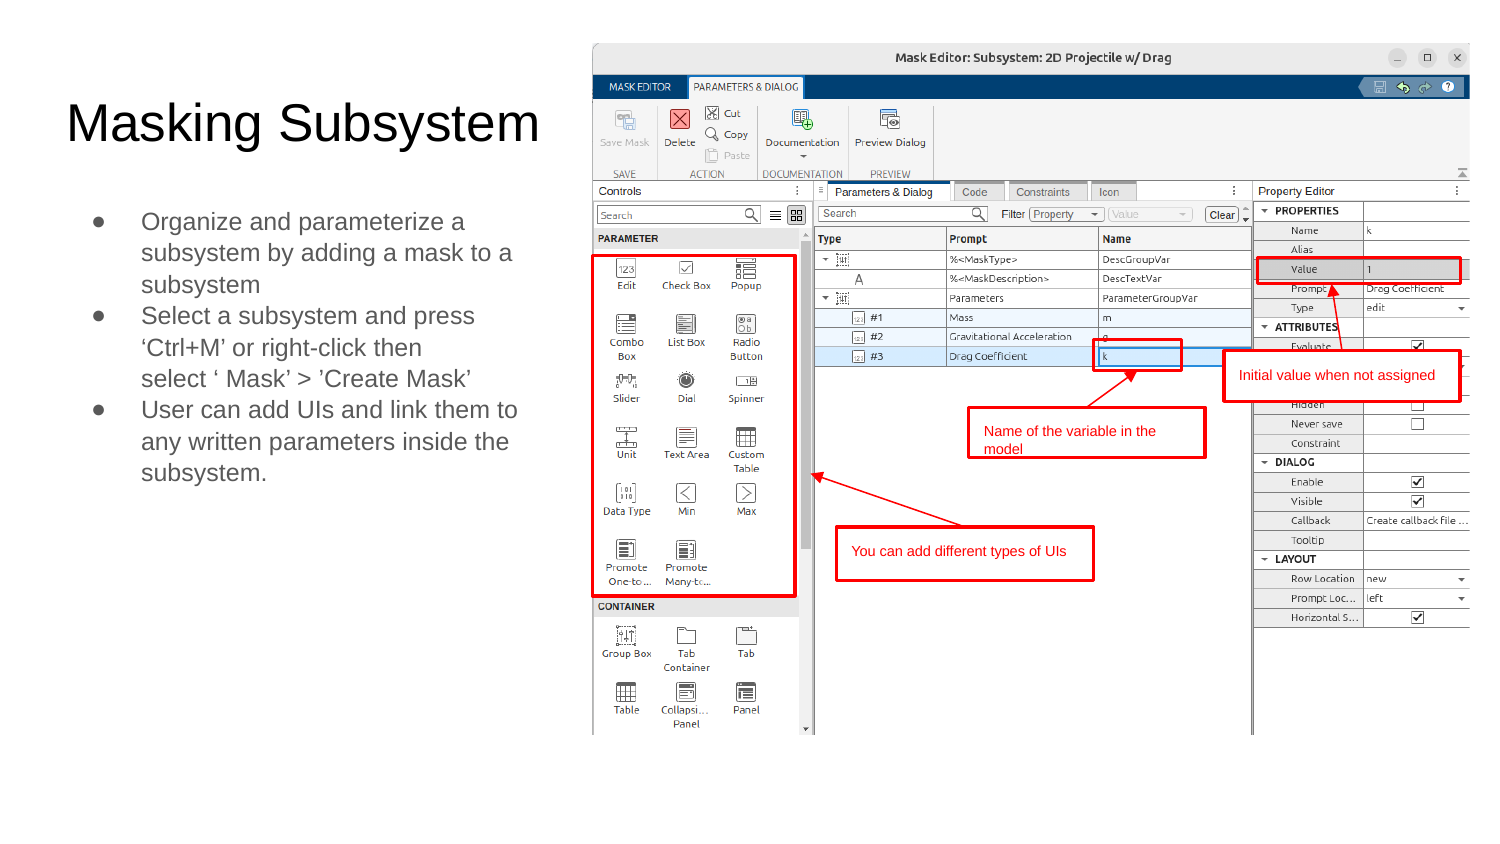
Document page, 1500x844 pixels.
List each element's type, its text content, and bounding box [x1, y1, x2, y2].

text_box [1331, 283, 1343, 351]
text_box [1086, 370, 1138, 408]
title Masking Subsystem [51, 72, 587, 167]
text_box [810, 473, 966, 528]
picture [592, 42, 1470, 735]
list Organize and parameterize a subsystem by adding a mask to a subsystem Select a subsystem and press ‘Ctrl+M’ or right-click then select ‘ Mask’ > ’Create Mask’ User can add UIs and link them to any written parameters inside the subsystem. [51, 189, 555, 750]
